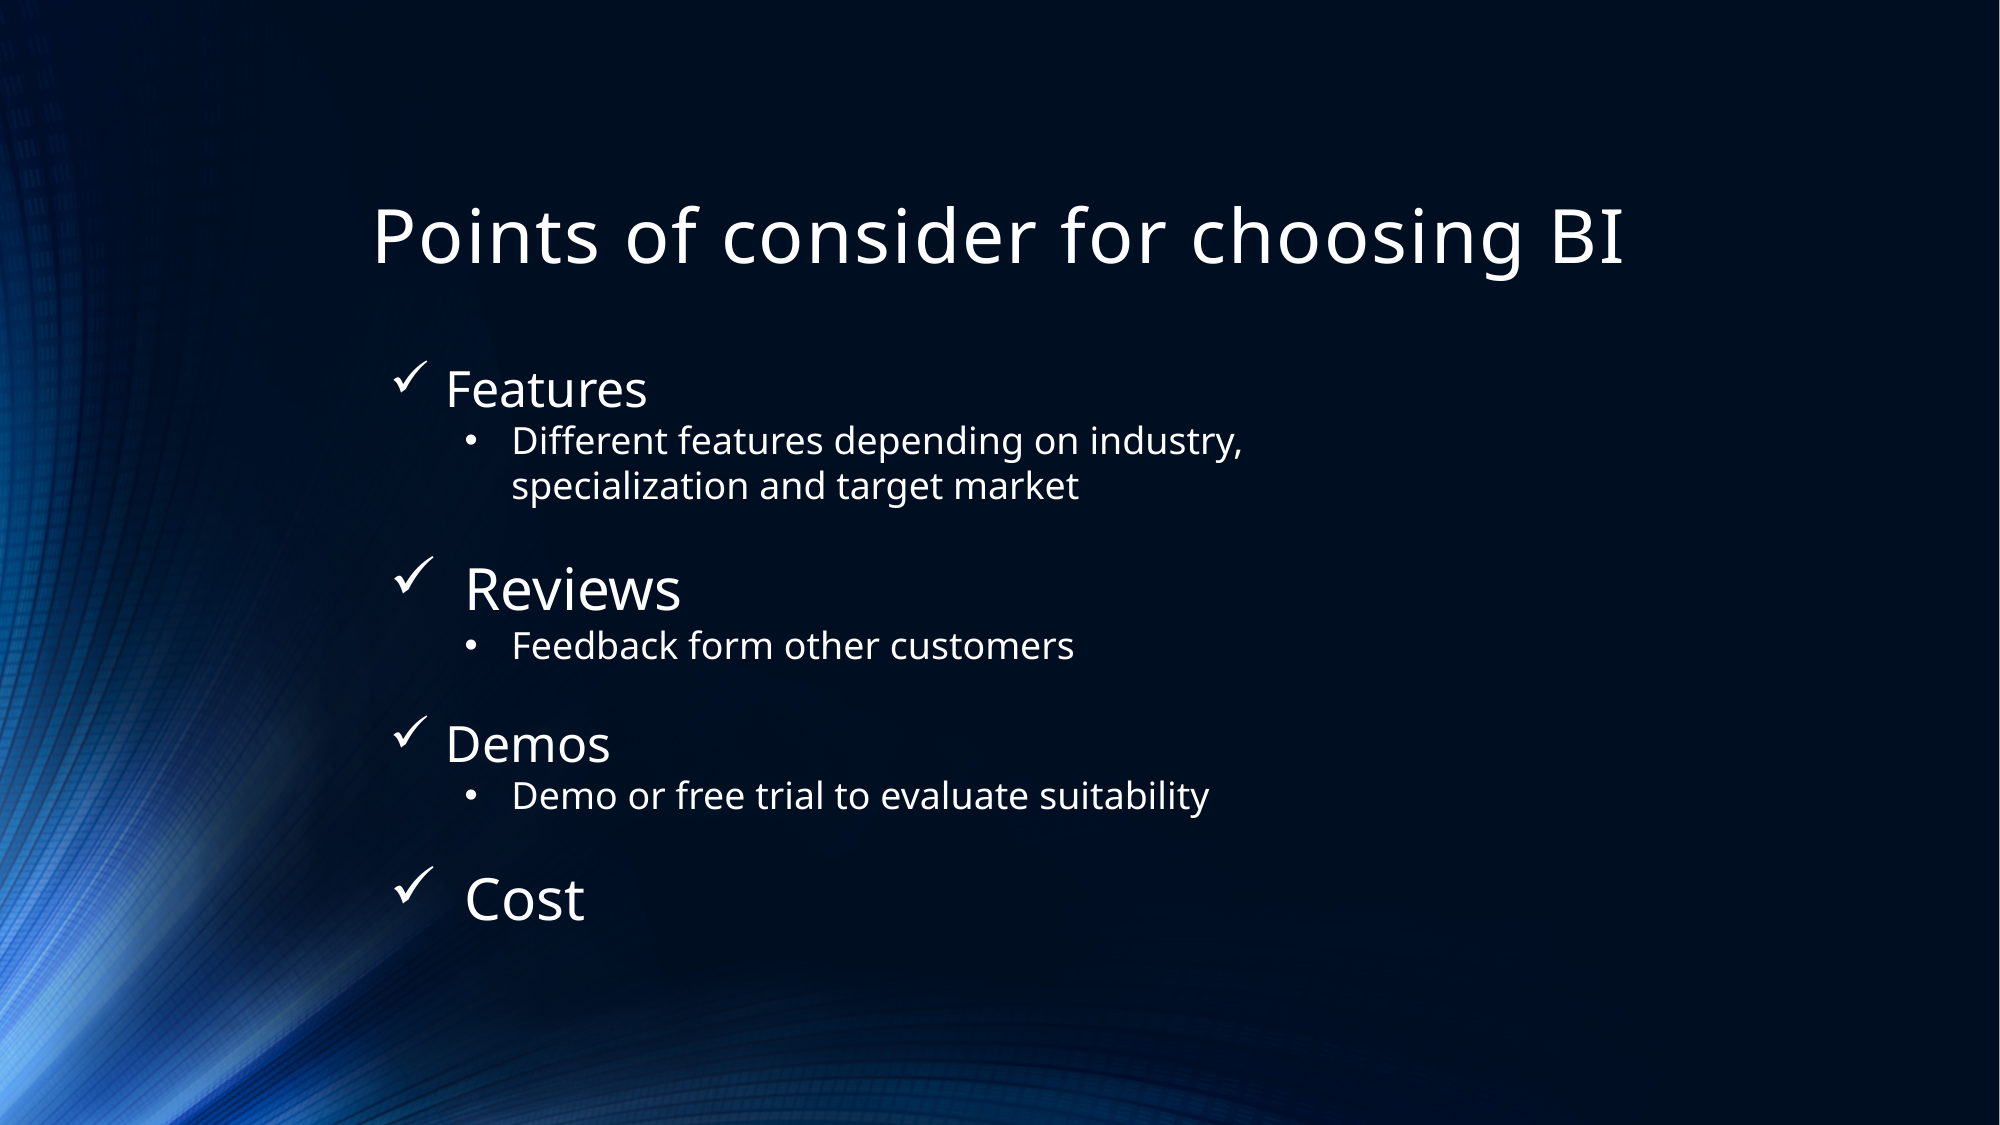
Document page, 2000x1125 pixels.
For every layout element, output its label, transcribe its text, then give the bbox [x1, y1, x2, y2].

text_box Features Different features depending on industry, specialization and target market Reviews Feedback form other customers Demos Demo or free trial to evaluate suitability Cost [374, 349, 1475, 940]
picture [0, 0, 2000, 1125]
title Points of consider for choosing BI [249, 62, 1750, 288]
